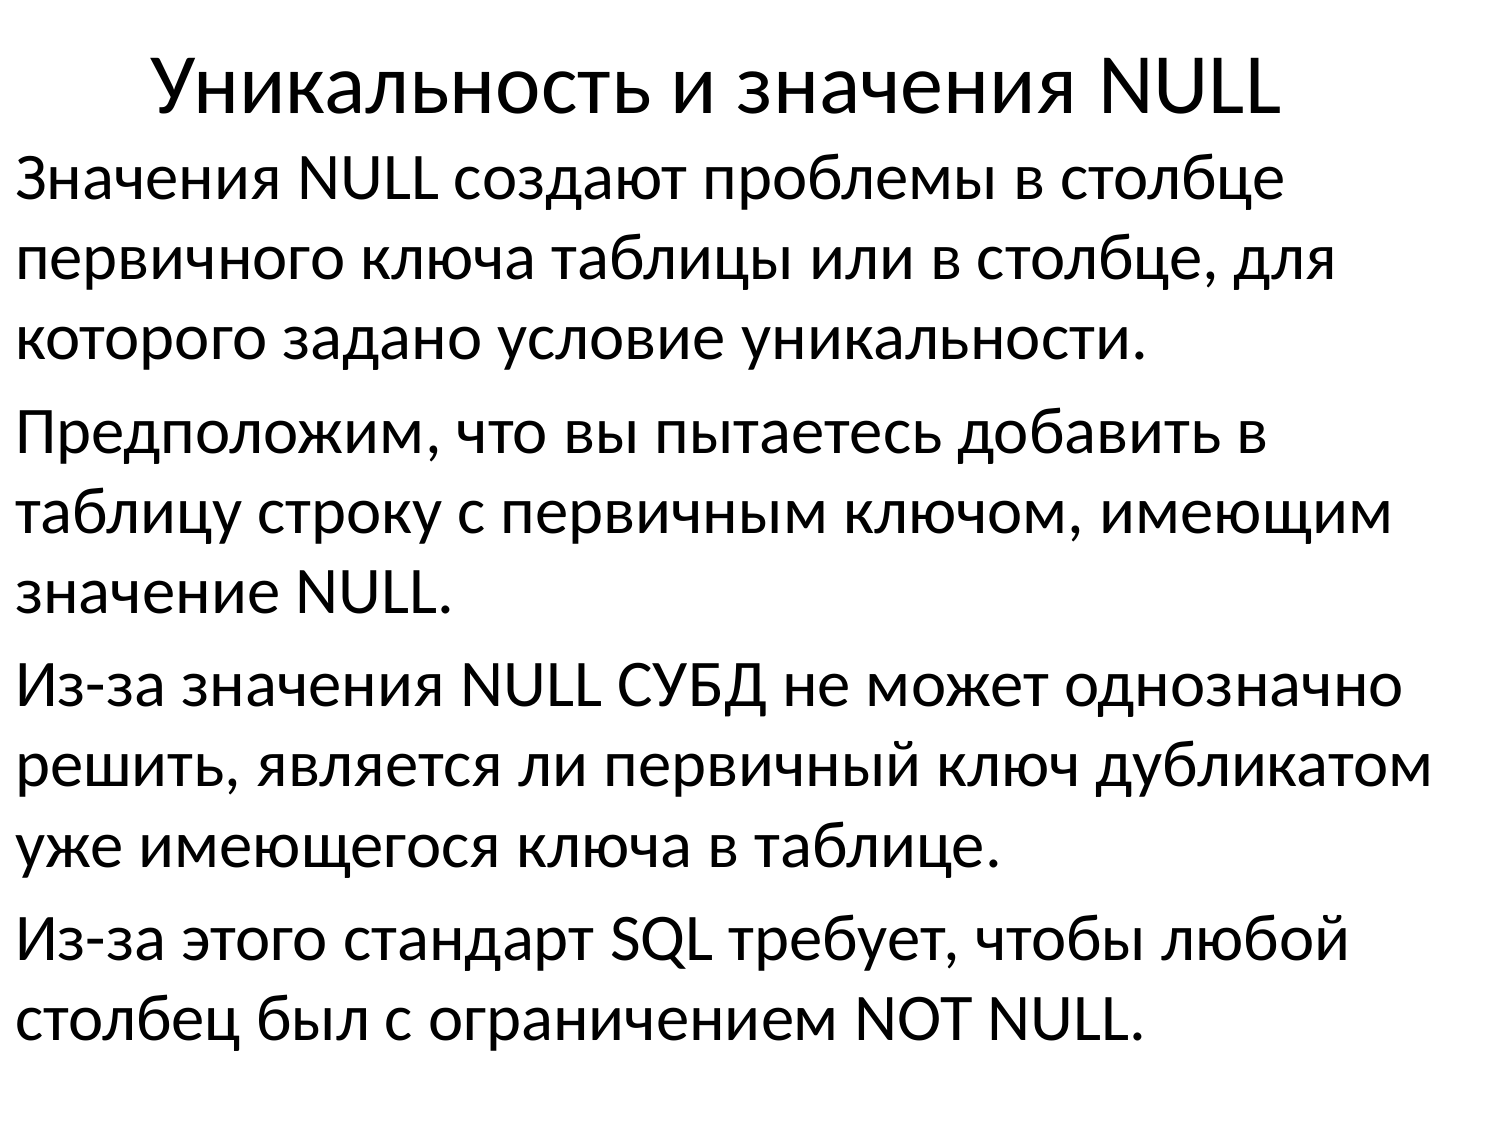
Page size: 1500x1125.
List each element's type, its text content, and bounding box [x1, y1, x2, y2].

title Уникальность и значения NULL [41, 19, 1392, 125]
list Значения NULL создают проблемы в столбце первичного ключа таблицы или в столбце, для которого задано условие уникальности. Предположим, что вы пытаетесь добавить в таблицу строку с первичным ключом, имеющим значение NULL. Из-за значения NULL СУБД не может однозначно решить, является ли первичный ключ дубликатом уже имеющегося ключа в таблице. Из-за этого стандарт SQL требует, чтобы любой столбец был с ограничением NOT NULL. [0, 125, 1500, 1125]
